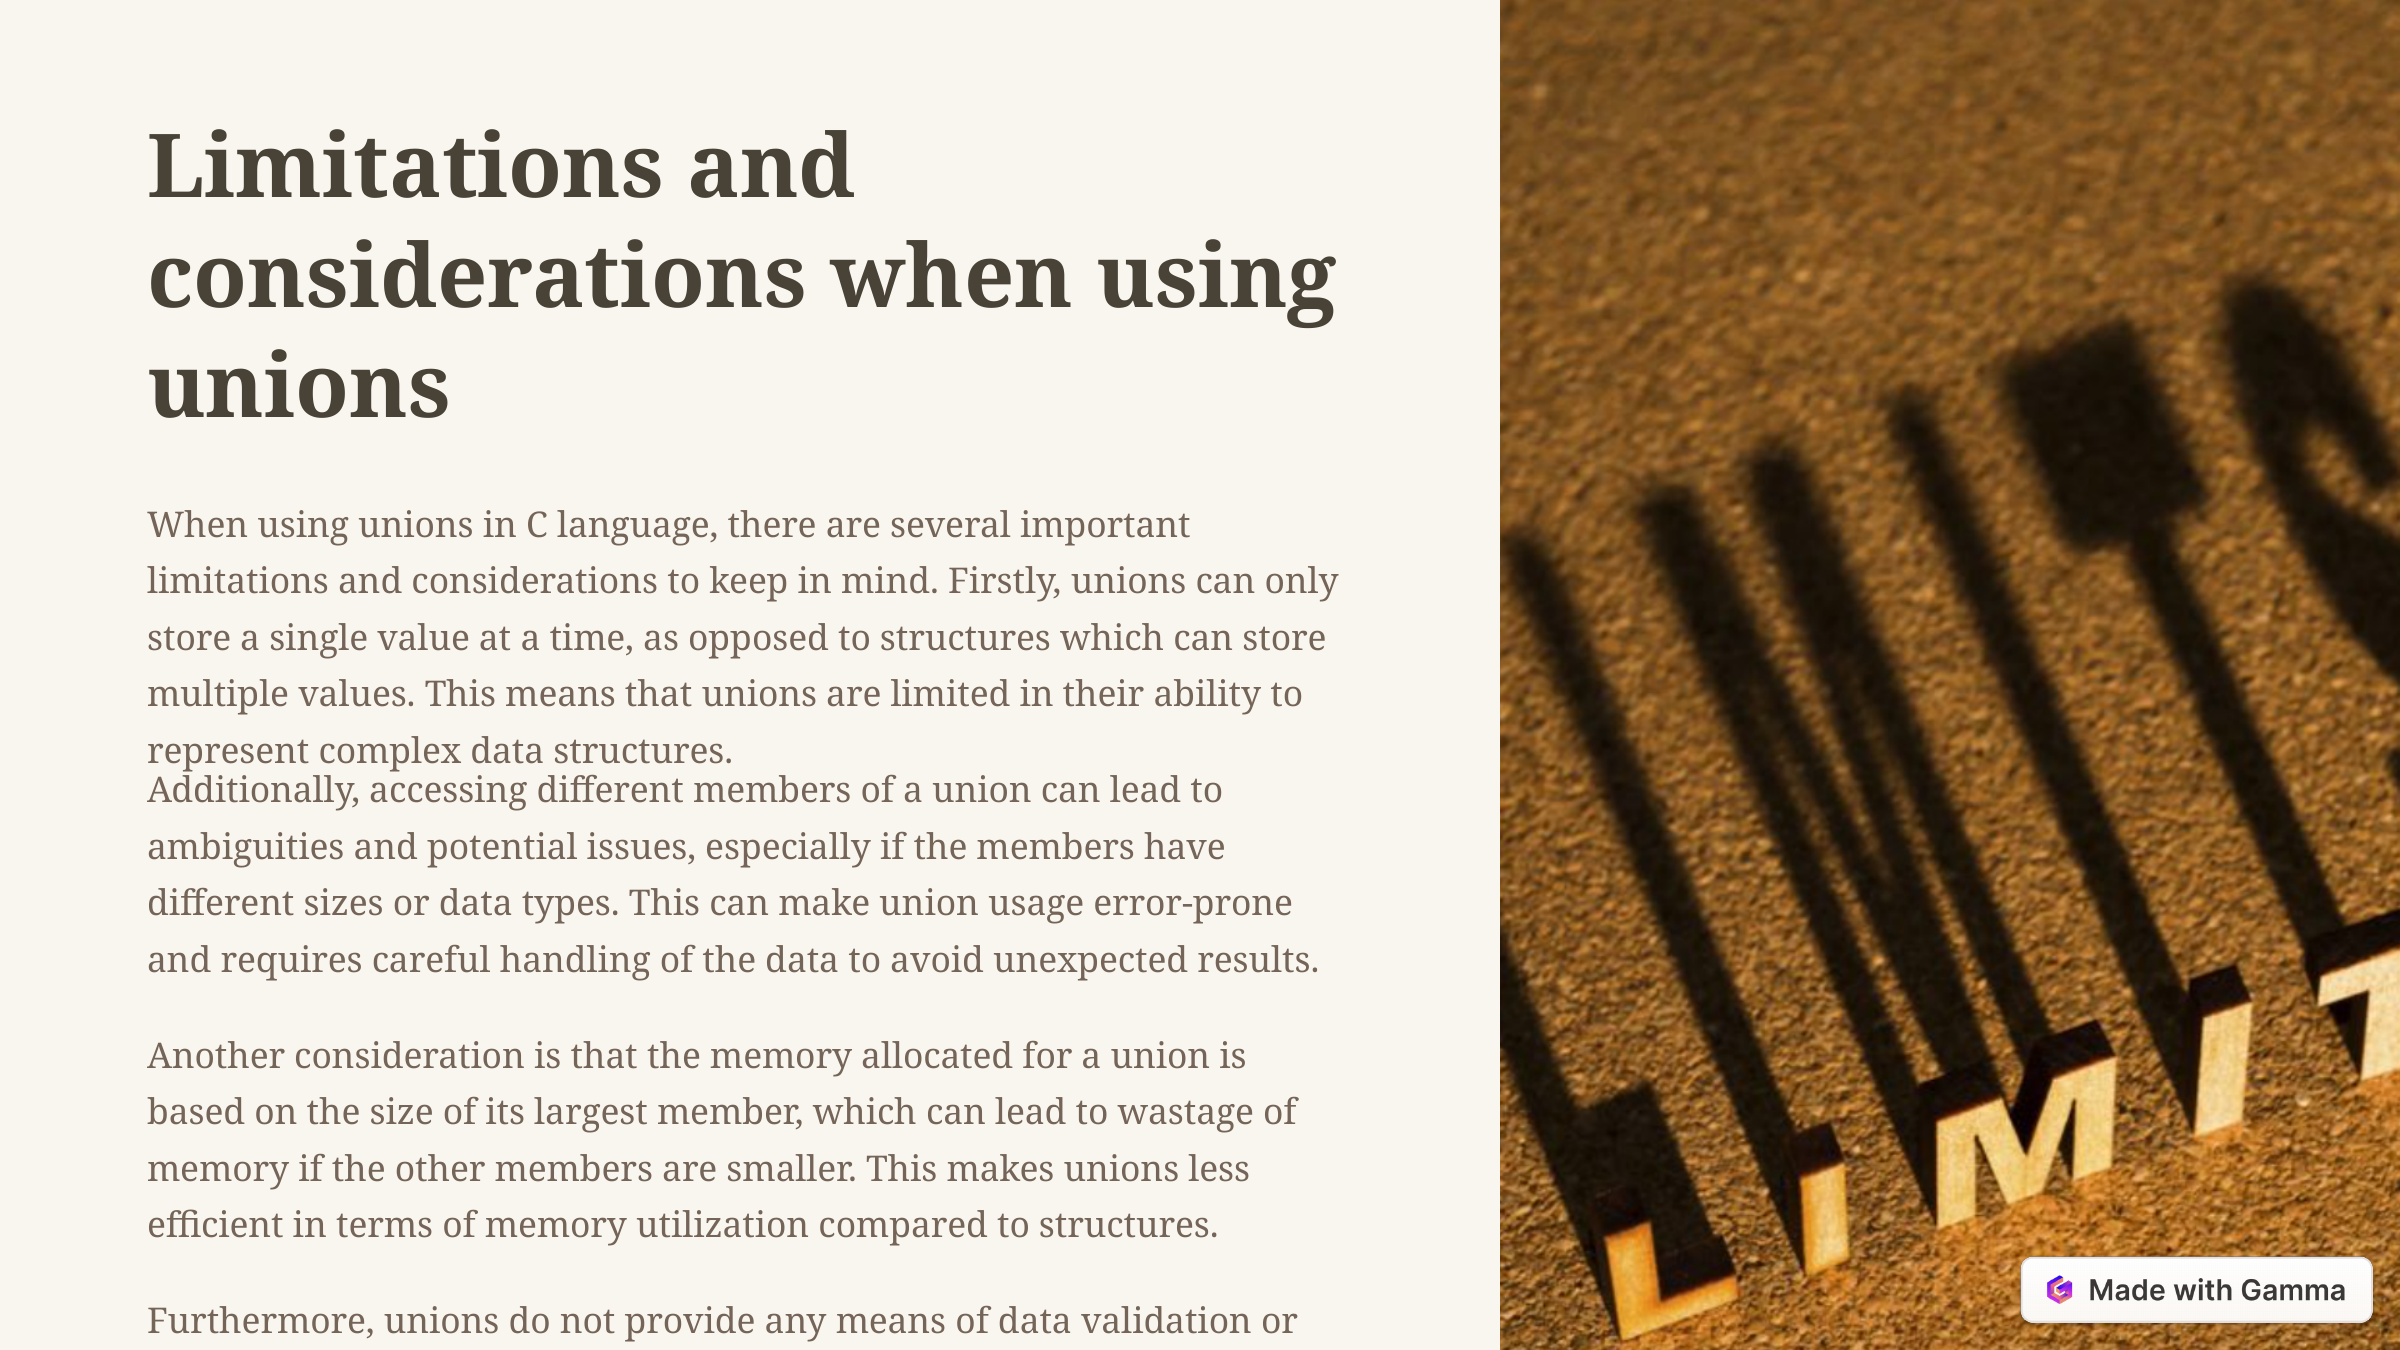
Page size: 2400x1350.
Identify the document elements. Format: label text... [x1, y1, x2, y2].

text_box Additionally, accessing different members of a union can lead to ambiguities and potential issues, especially if the members have different sizes or data types. This can make union usage error-prone and requires careful handling of the data to avoid unexpected results. [132, 746, 1368, 972]
text_box [0, 0, 1499, 1350]
text_box When using unions in C language, there are several important limitations and considerations to keep in mind. Firstly, unions can only store a single value at a time, as opposed to structures which can store multiple values. This means that unions are limited in their ability to represent complex data structures. [132, 480, 1368, 707]
text_box Furthermore, unions do not provide any means of data validation or type checking, which can make it challenging to ensure the integrity of the data stored in the union. [132, 1276, 1368, 1350]
text_box Another consideration is that the memory allocated for a union is based on the size of its largest member, which can lead to wastage of memory if the other members are smaller. This makes unions less efficient in terms of memory utilization compared to structures. [132, 1011, 1368, 1238]
text_box Limitations and considerations when using unions [132, 97, 1368, 428]
picture [1499, 0, 2400, 1350]
